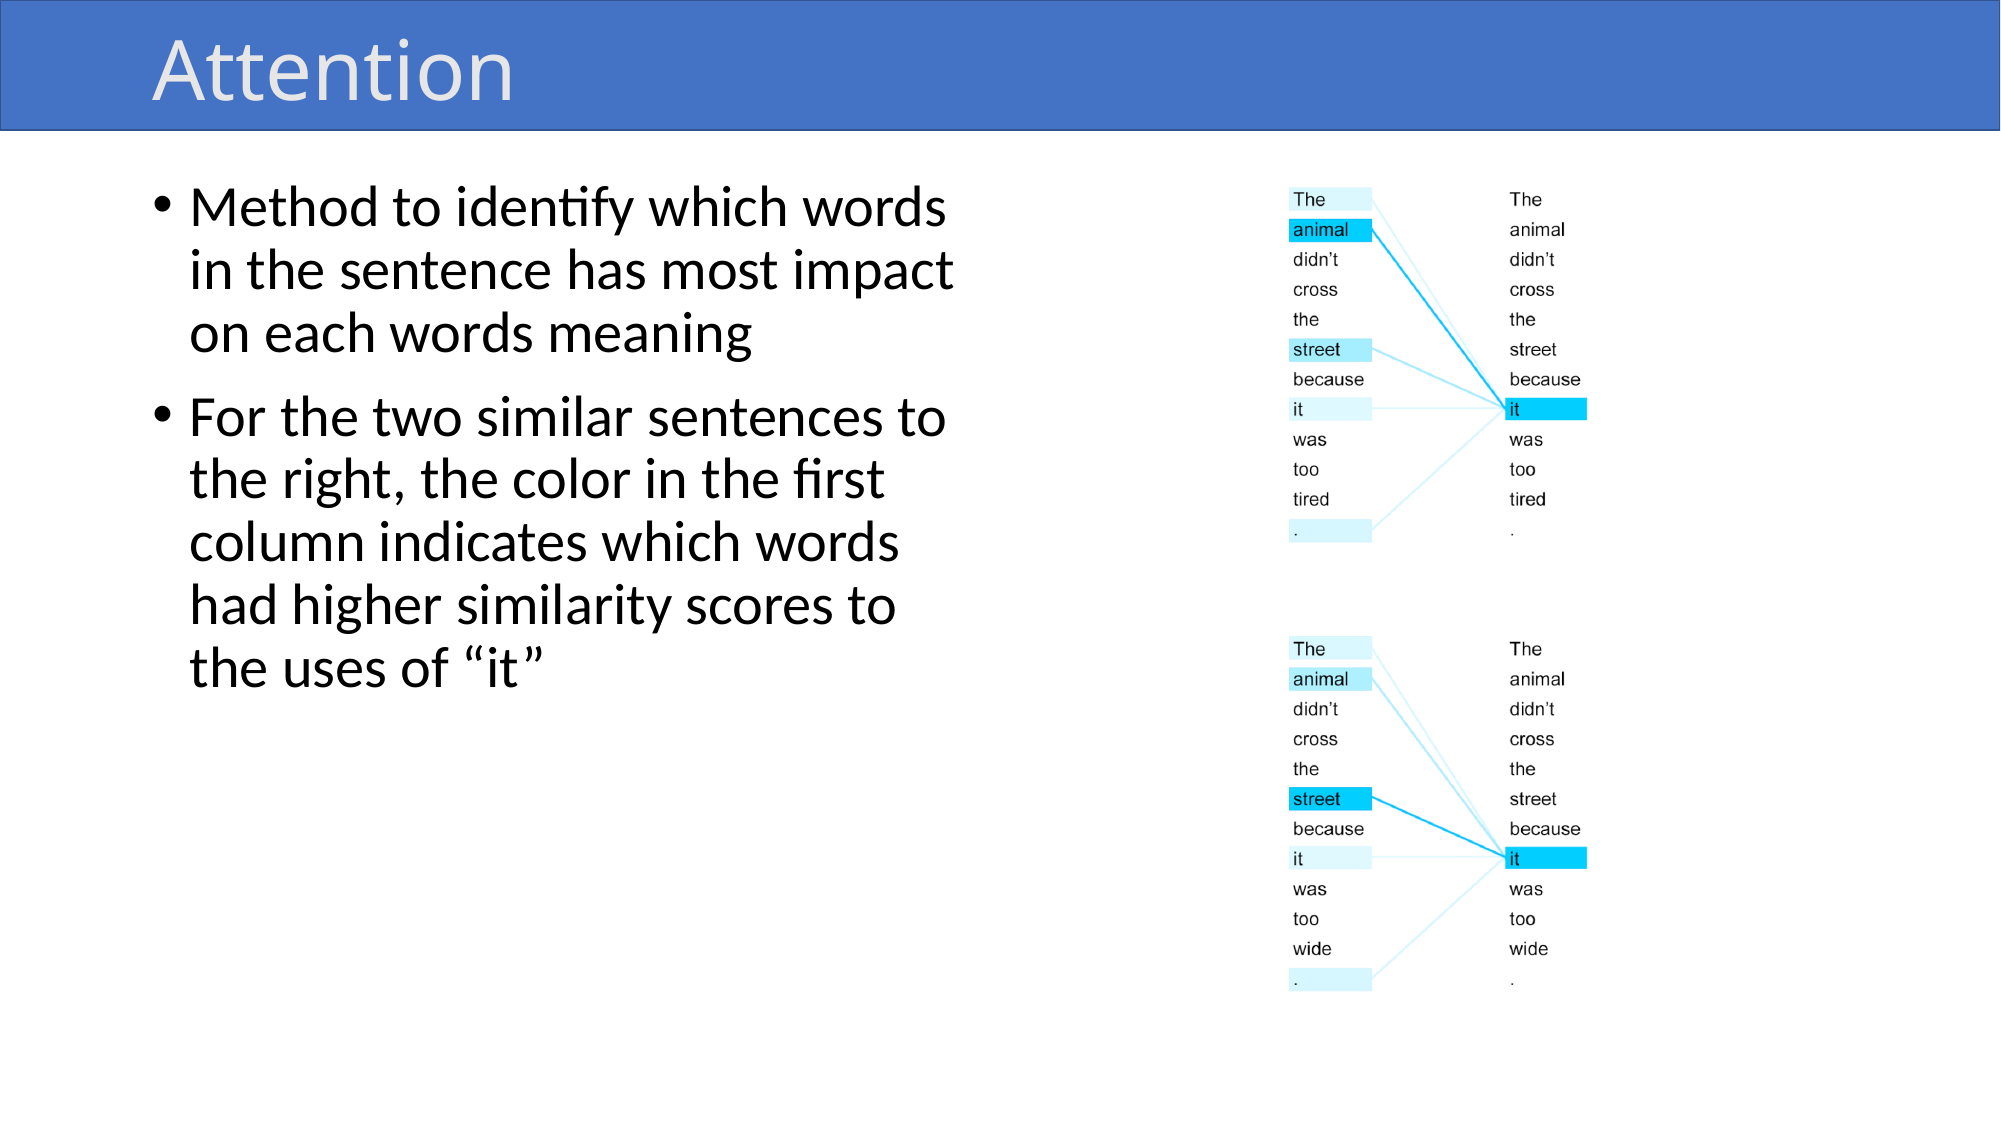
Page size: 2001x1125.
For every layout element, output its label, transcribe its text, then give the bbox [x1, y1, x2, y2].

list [1012, 415, 1863, 767]
picture [1263, 767, 1614, 1015]
list Method to identify which words in the sentence has most impact on each words meaning For the two similar sentences to the right, the color in the first column indicates which words had higher similarity scores to the uses of “it” [137, 168, 988, 1014]
title Attention [137, 0, 1863, 147]
picture [1263, 167, 1614, 415]
